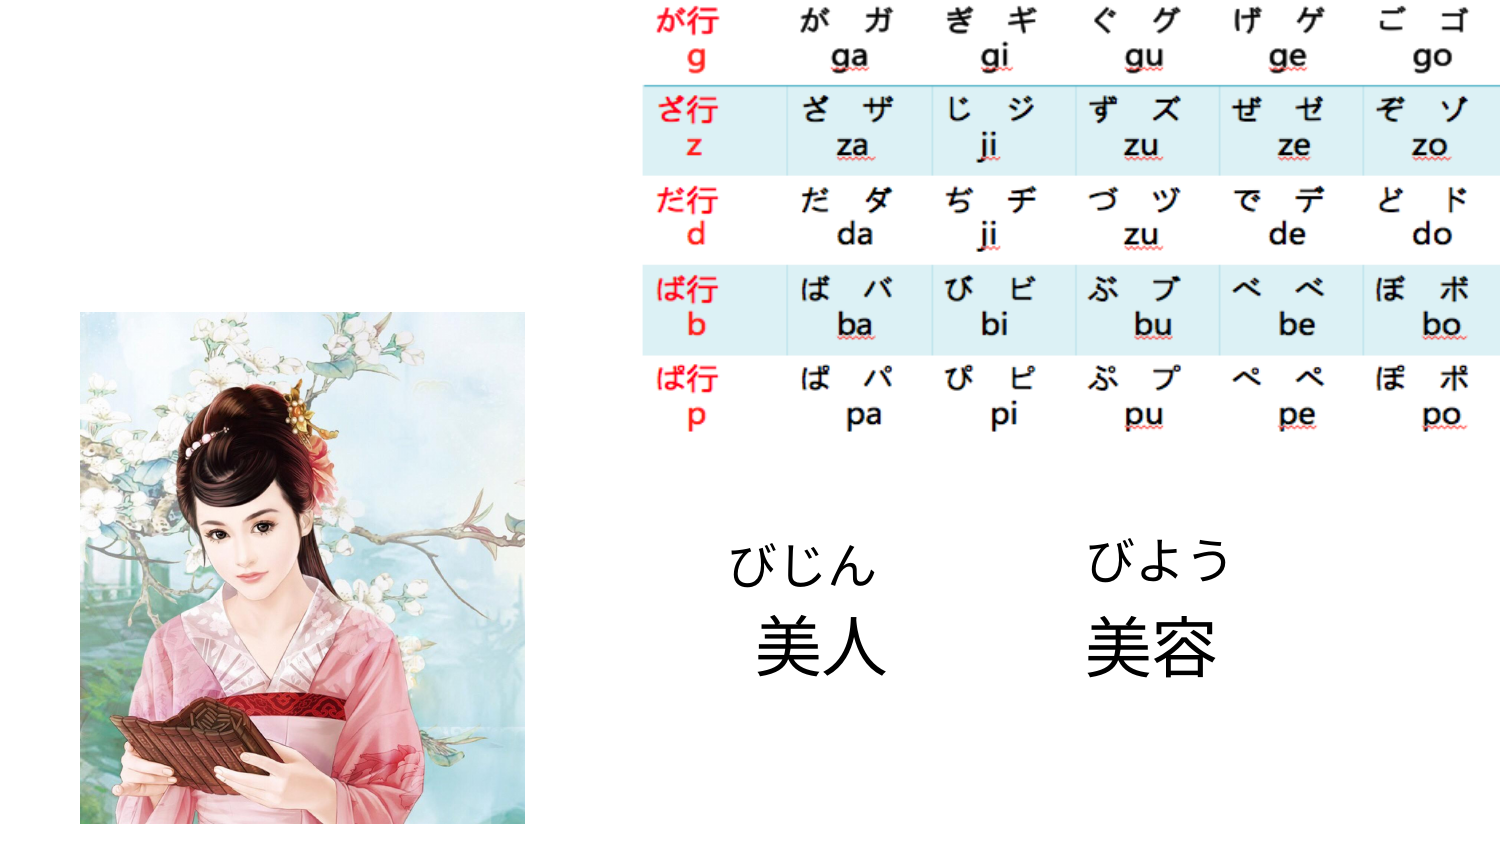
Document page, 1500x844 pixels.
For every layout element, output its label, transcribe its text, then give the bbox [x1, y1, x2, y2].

picture [634, 0, 1500, 442]
picture [80, 312, 525, 824]
text_box 美人 [740, 603, 922, 693]
text_box 美容 [1070, 598, 1253, 693]
text_box びよう [1070, 522, 1253, 598]
text_box びじん [712, 527, 922, 603]
